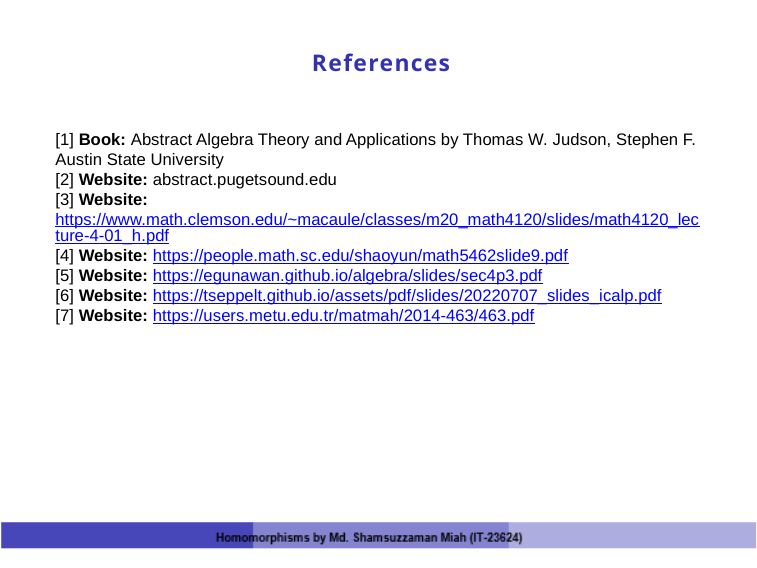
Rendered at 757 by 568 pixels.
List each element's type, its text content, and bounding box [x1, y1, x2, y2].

text_box [1] Book: Abstract Algebra Theory and Applications by Thomas W. Judson, Stephen F. Austin State University [2] Website: abstract.pugetsound.edu [3] Website: https://www.math.clemson.edu/~macaule/classes/m20_math4120/slides/math4120_lecture-4-01_h.pdf [4] Website: https://people.math.sc.edu/shaoyun/math5462slide9.pdf [5] Website: https://egunawan.github.io/algebra/slides/sec4p3.pdf [6] Website: https://tseppelt.github.io/assets/pdf/slides/20220707_slides_icalp.pdf [7] Website: https://users.metu.edu.tr/matmah/2014-463/463.pdf [40, 121, 716, 336]
text_box References [0, 46, 757, 76]
picture [0, 521, 757, 551]
